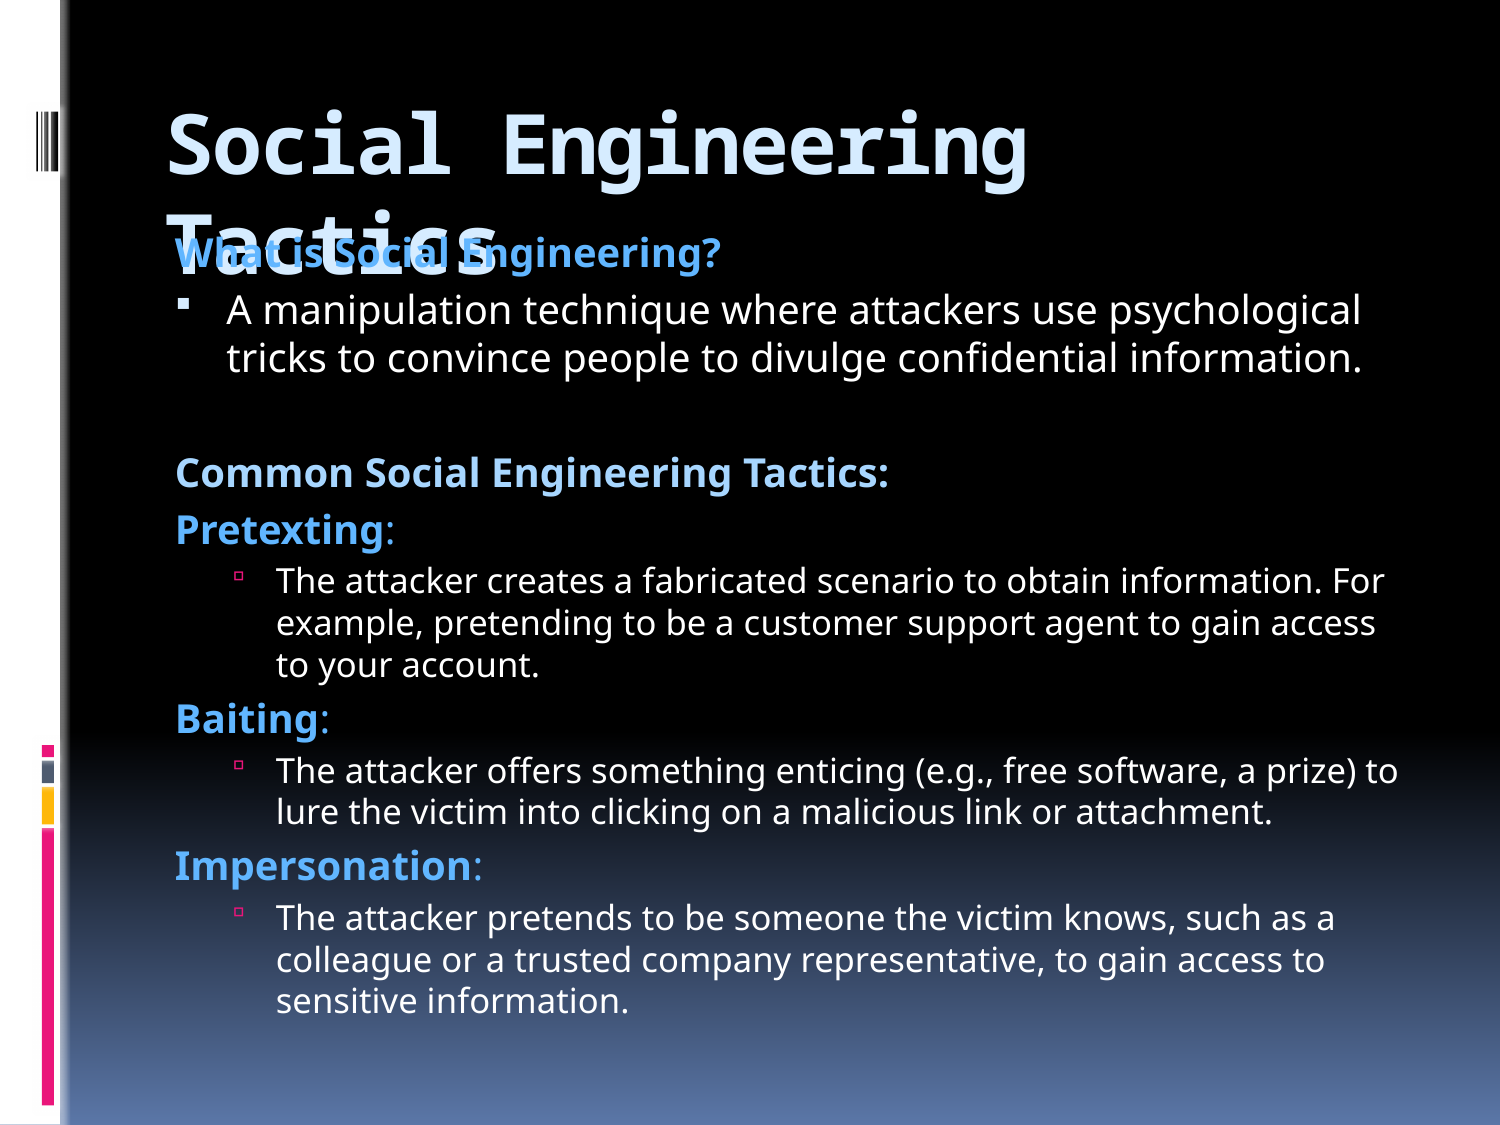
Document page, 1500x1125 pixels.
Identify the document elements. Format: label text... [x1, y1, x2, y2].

title Social Engineering Tactics [150, 83, 1425, 219]
list What is Social Engineering? A manipulation technique where attackers use psychological tricks to convince people to divulge confidential information. Common Social Engineering Tactics: Pretexting: The attacker creates a fabricated scenario to obtain information. For example, pretending to be a customer support agent to gain access to your account. Baiting: The attacker offers something enticing (e.g., free software, a prize) to lure the victim into clicking on a malicious link or attachment. Impersonation: The attacker pretends to be someone the victim knows, such as a colleague or a trusted company representative, to gain access to sensitive information. [150, 219, 1425, 1043]
